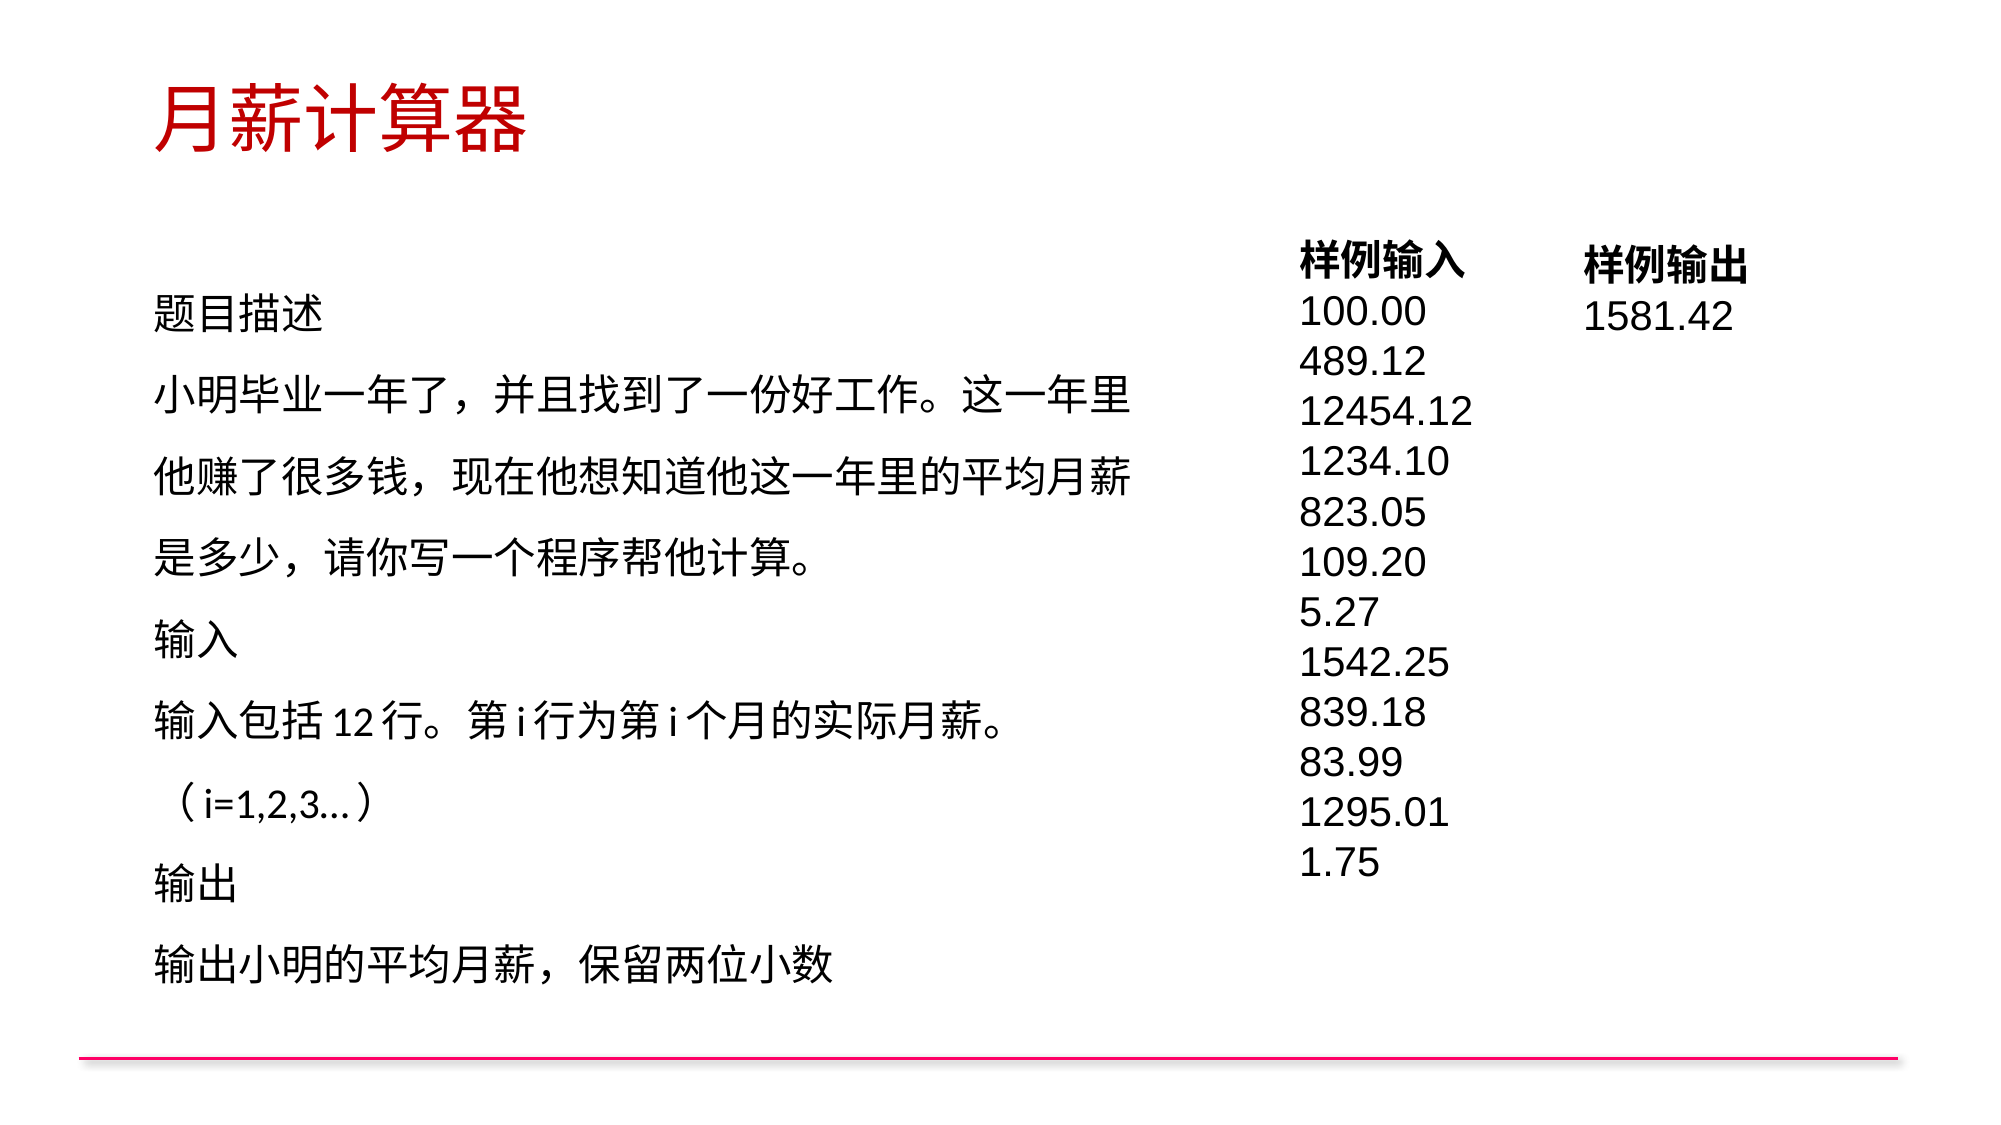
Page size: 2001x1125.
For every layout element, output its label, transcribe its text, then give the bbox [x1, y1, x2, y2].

list 题目描述 小明毕业一年了，并且找到了一份好工作。这一年里他赚了很多钱，现在他想知道他这一年里的平均月薪是多少，请你写一个程序帮他计算。 输入 输入包括12行。第i行为第i个月的实际月薪。（i=1,2,3…） 输出 输出小明的平均月薪，保留两位小数 [138, 248, 1154, 1014]
title 月薪计算器 [138, 60, 1864, 185]
text_box 样例输入 100.00 489.12 12454.12 1234.10 823.05 109.20 5.27 1542.25 839.18 83.99 1295.01 1.75 [1284, 226, 1489, 892]
text_box 样例输出 1581.42 [1568, 231, 1766, 347]
